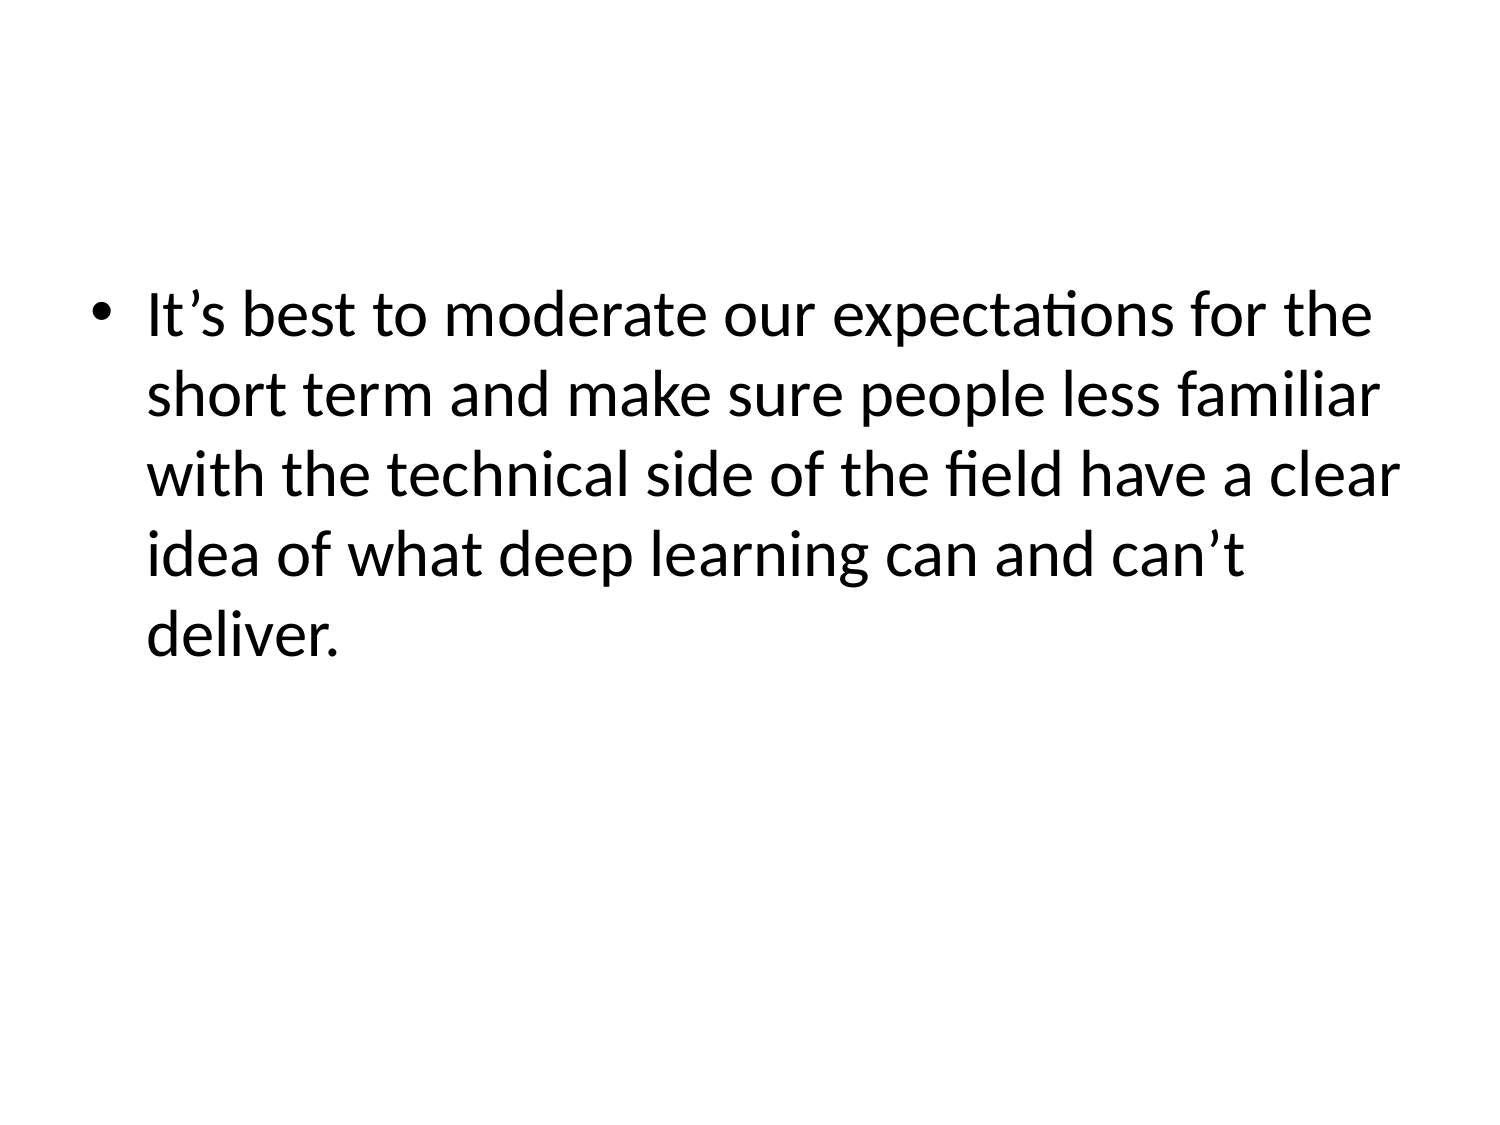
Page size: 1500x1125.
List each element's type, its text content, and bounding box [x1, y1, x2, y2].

list It’s best to moderate our expectations for the short term and make sure people less familiar with the technical side of the field have a clear idea of what deep learning can and can’t deliver. [75, 262, 1425, 1005]
